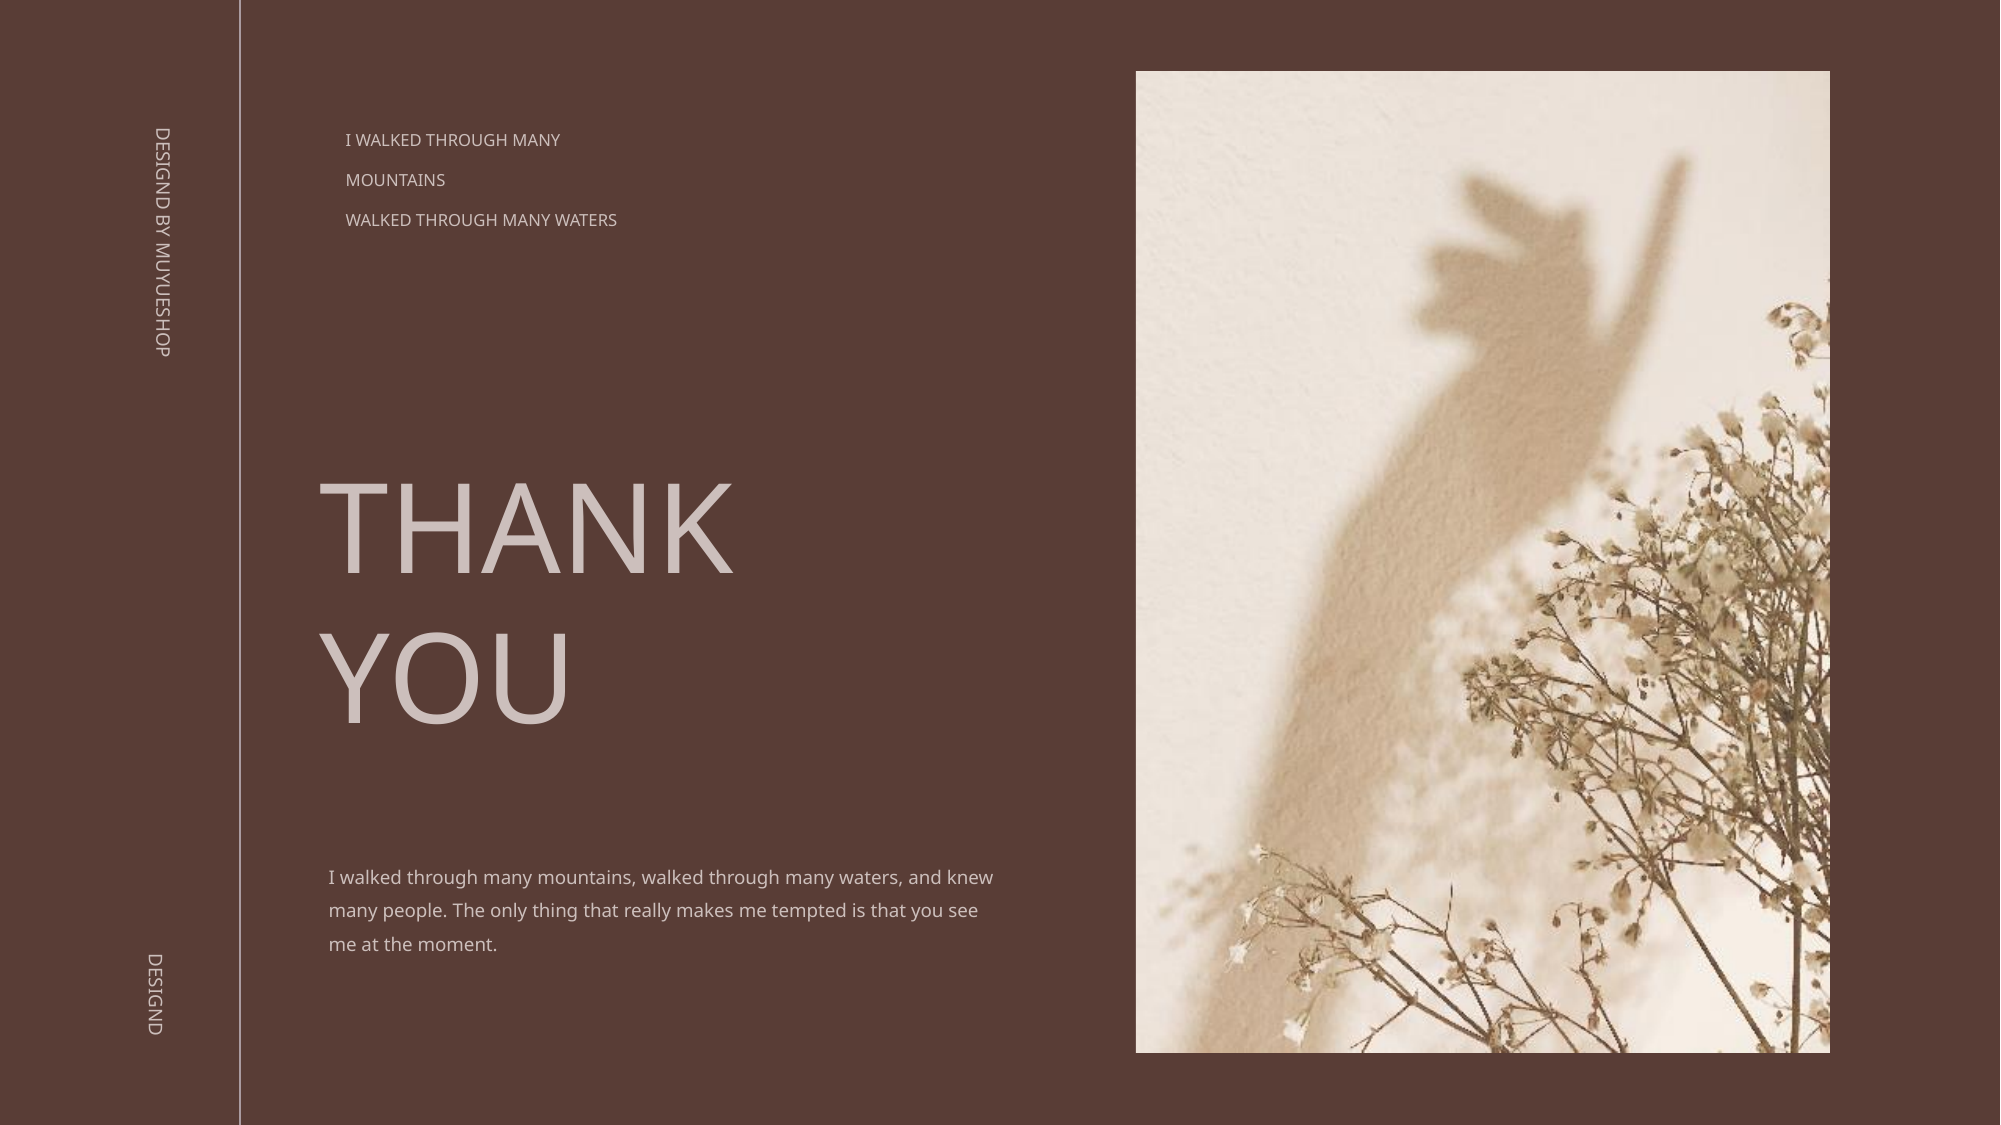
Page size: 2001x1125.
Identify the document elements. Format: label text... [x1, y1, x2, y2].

text_box [1135, 71, 1831, 1054]
text_box I walked through many mountains, walked through many waters, and knew many people. The only thing that really makes me tempted is that you see me at the moment. [313, 846, 1015, 963]
text_box DESIGND [121, 938, 175, 1062]
text_box DESIGND BY MUYUESHOP [129, 112, 183, 470]
text_box I WALKED THROUGH MANY MOUNTAINS WALKED THROUGH MANY WATERS [330, 102, 640, 238]
text_box THANK YOU [304, 441, 1024, 757]
